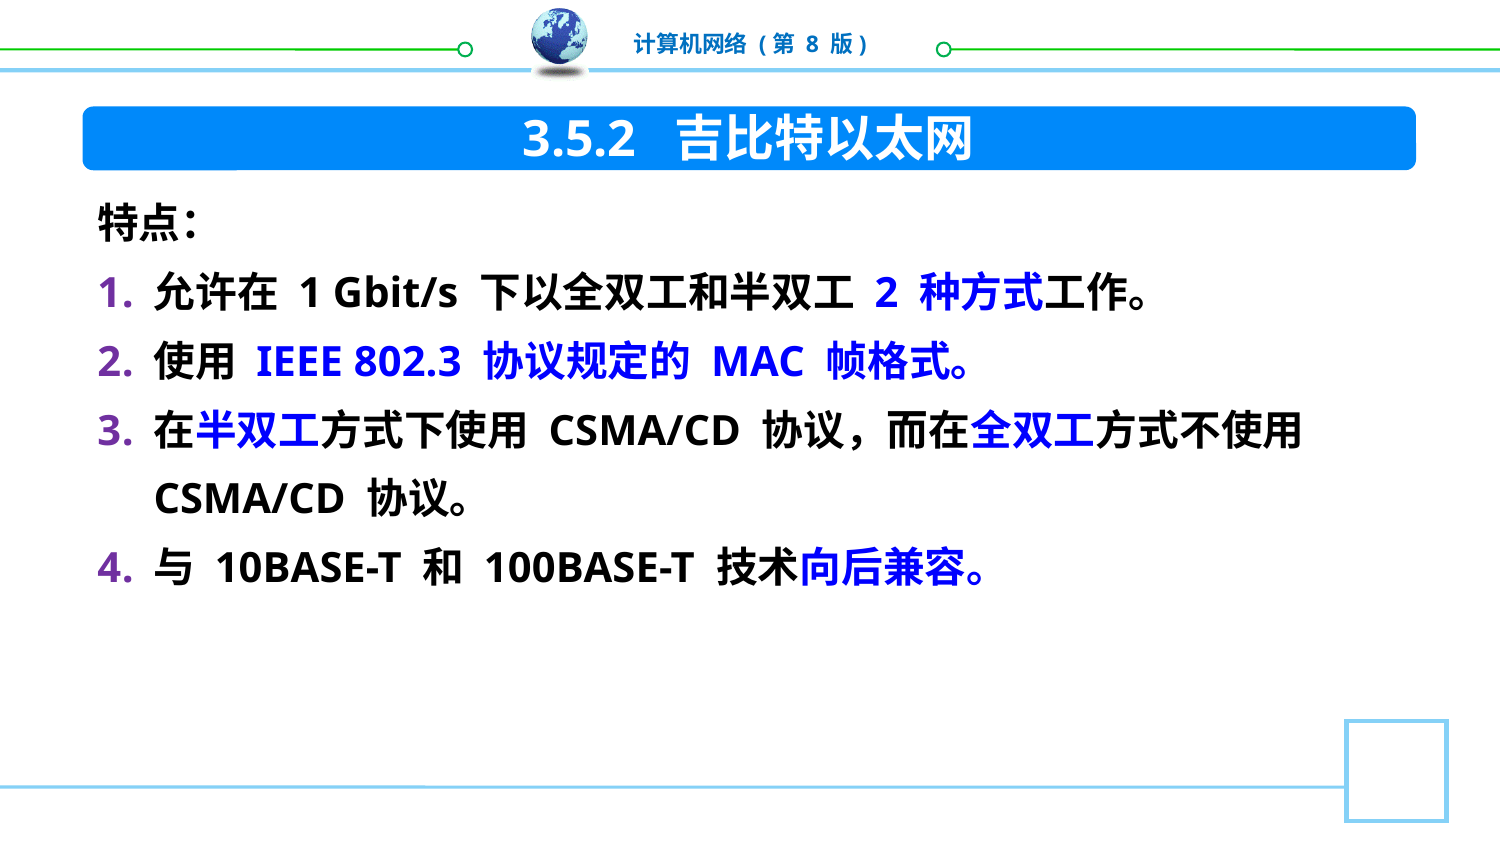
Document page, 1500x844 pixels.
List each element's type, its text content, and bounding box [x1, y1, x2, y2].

picture [529, 6, 589, 82]
text_box [82, 106, 507, 171]
text_box 特点： 允许在 1 Gbit/s 下以全双工和半双工 2 种方式工作。 使用 IEEE 802.3 协议规定的 MAC 帧格式。 在半双工方式下使用 CSMA/CD 协议，而在全双工方式不使用 CSMA/CD 协议。 与 10BASE-T 和 100BASE-T 技术向后兼容。 [82, 171, 1416, 599]
text_box [990, 106, 1417, 171]
text_box 3.5.2 吉比特以太网 [507, 99, 990, 171]
